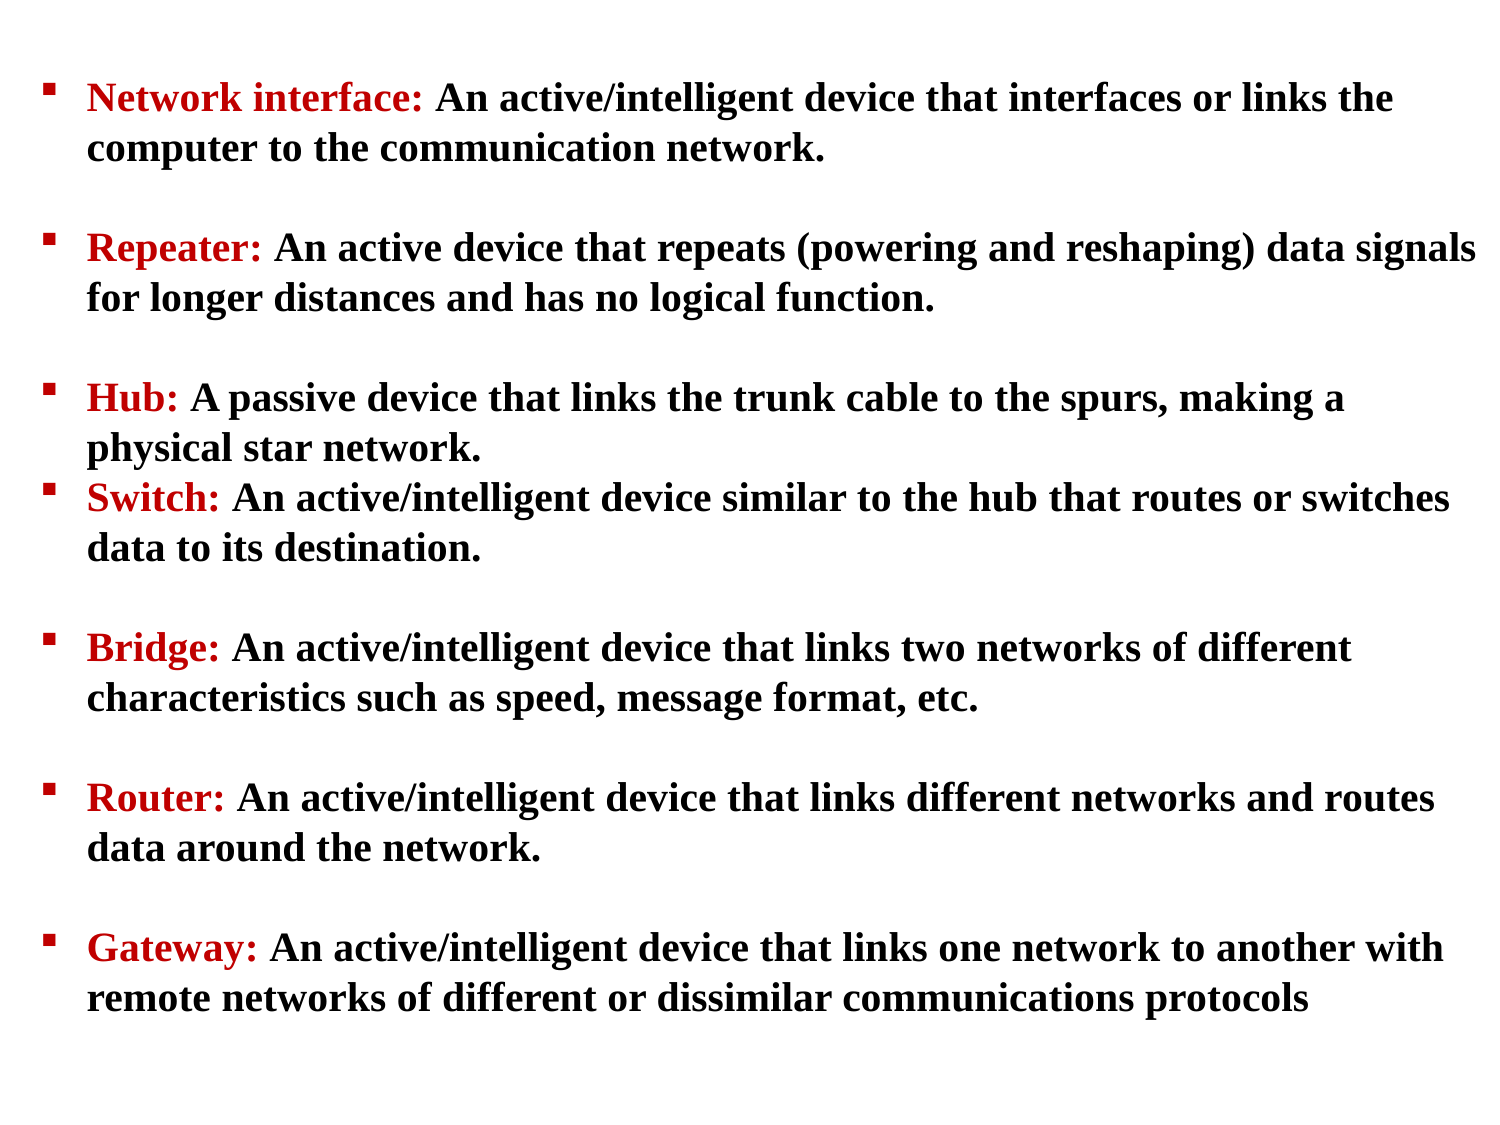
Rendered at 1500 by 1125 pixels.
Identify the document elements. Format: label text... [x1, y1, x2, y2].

text_box Network interface: An active/intelligent device that interfaces or links the computer to the communication network. Repeater: An active device that repeats (powering and reshaping) data signals for longer distances and has no logical function. Hub: A passive device that links the trunk cable to the spurs, making a physical star network. Switch: An active/intelligent device similar to the hub that routes or switches data to its destination. Bridge: An active/intelligent device that links two networks of different characteristics such as speed, message format, etc. Router: An active/intelligent device that links different networks and routes data around the network. Gateway: An active/intelligent device that links one network to another with remote networks of different or dissimilar communications protocols [24, 62, 1500, 1028]
